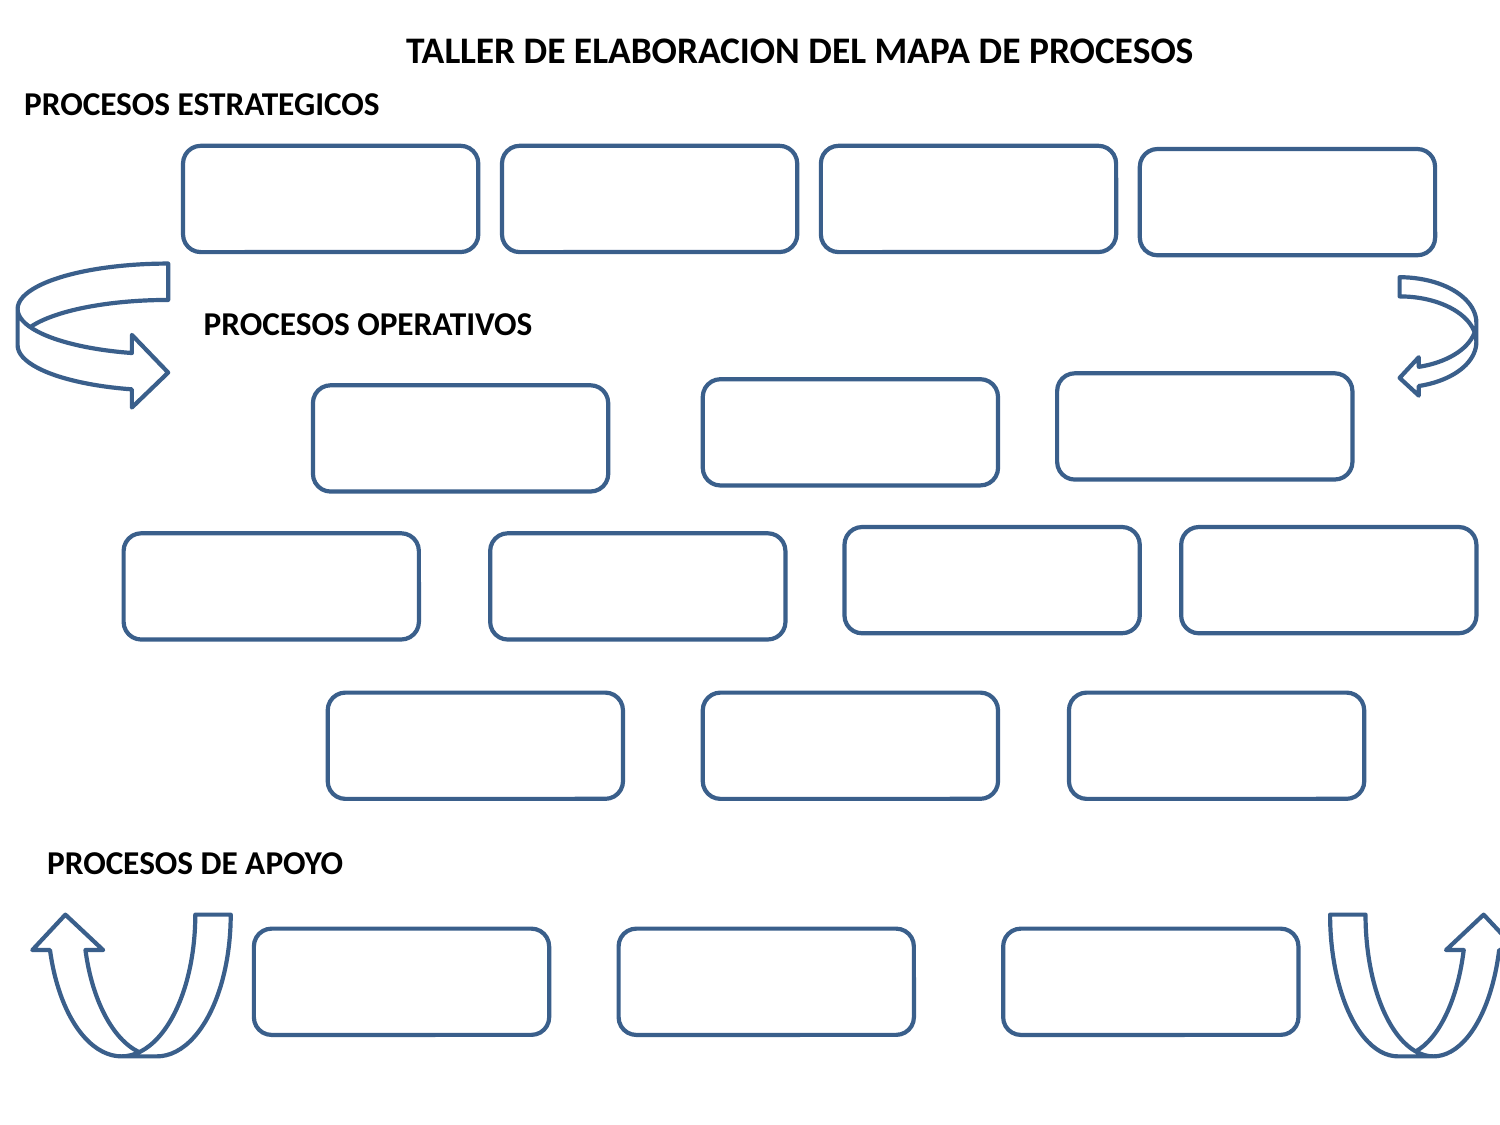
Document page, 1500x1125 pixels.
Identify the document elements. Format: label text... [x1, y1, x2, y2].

text_box PROCESOS OPERATIVOS [188, 294, 632, 349]
text_box [1055, 371, 1355, 482]
text_box [1001, 926, 1301, 1038]
text_box [310, 383, 611, 494]
text_box [1137, 146, 1438, 258]
text_box [700, 690, 1001, 801]
text_box [1397, 275, 1479, 398]
text_box PROCESOS ESTRATEGICOS [9, 74, 453, 130]
text_box [1066, 690, 1367, 801]
text_box [842, 524, 1142, 636]
text_box [180, 143, 481, 255]
text_box [616, 926, 917, 1038]
text_box [499, 143, 800, 255]
text_box [30, 912, 233, 1059]
text_box [121, 531, 422, 642]
text_box [1328, 912, 1500, 1059]
text_box [818, 143, 1119, 255]
text_box [251, 926, 552, 1038]
text_box [700, 377, 1001, 488]
text_box [1179, 524, 1479, 636]
text_box TALLER DE ELABORACION DEL MAPA DE PROCESOS [354, 19, 1247, 79]
text_box [15, 261, 171, 410]
text_box [488, 531, 788, 642]
text_box [325, 690, 626, 801]
text_box PROCESOS DE APOYO [32, 834, 476, 889]
